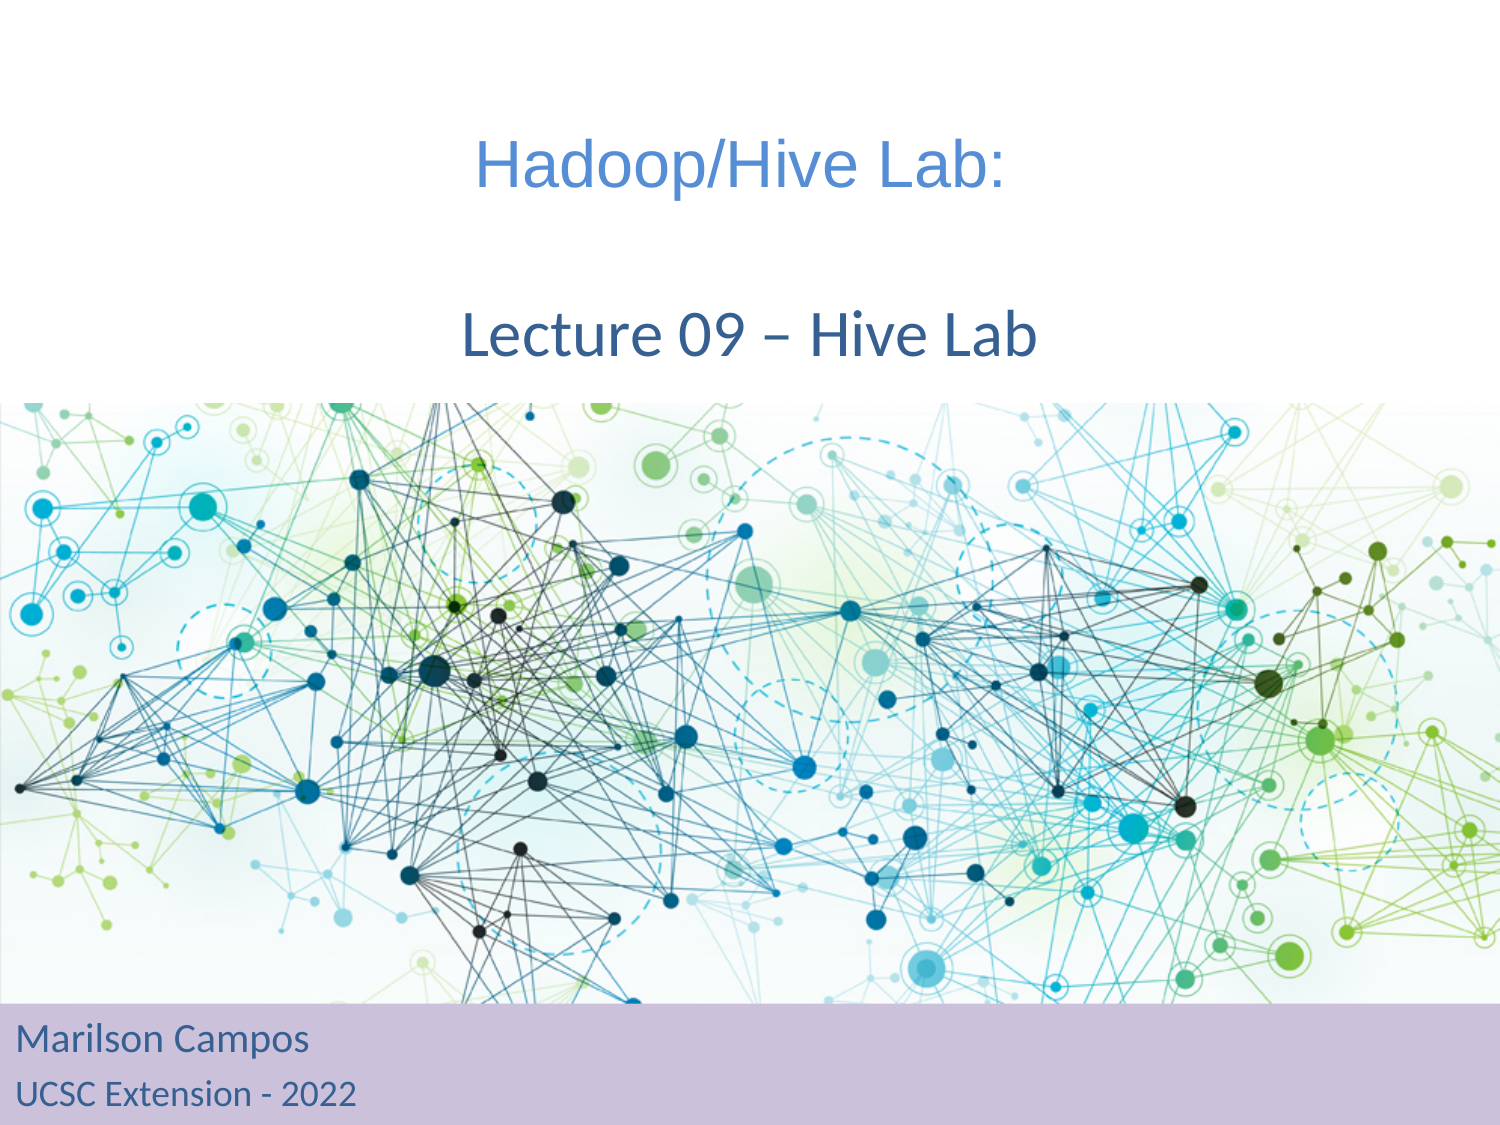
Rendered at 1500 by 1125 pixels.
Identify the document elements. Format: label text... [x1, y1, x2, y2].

subtitle Lecture 09 – Hive Lab [225, 282, 1275, 401]
title Hadoop/Hive Lab: [112, 52, 1388, 269]
text_box Marilson Campos UCSC Extension - 2022 [0, 1011, 1500, 1125]
picture [0, 403, 1500, 1004]
